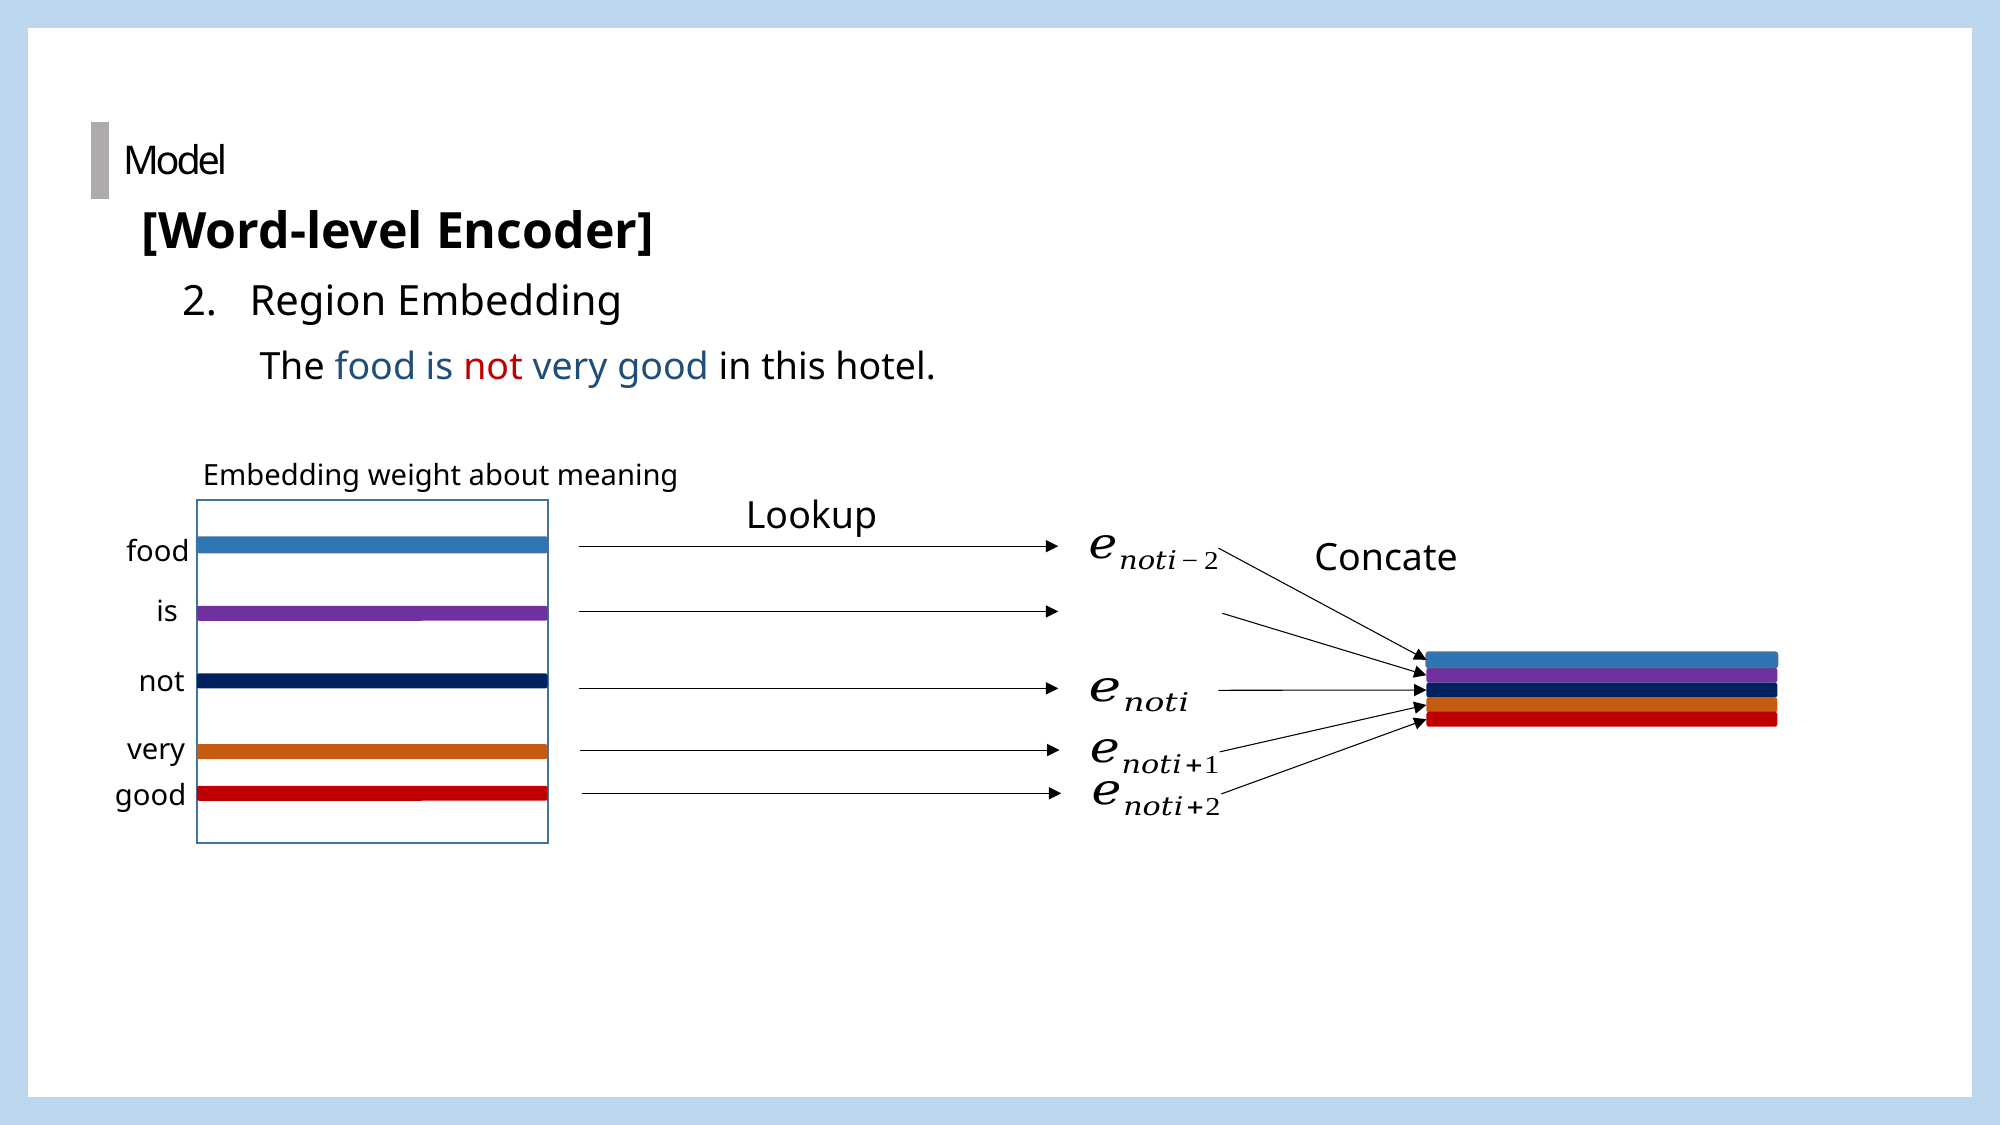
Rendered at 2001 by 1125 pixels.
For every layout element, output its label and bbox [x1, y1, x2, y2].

text_box [1222, 613, 1427, 676]
text_box [0, 0, 2000, 1125]
text_box [1219, 704, 1427, 752]
text_box [1221, 719, 1427, 794]
text_box [1218, 548, 1427, 660]
